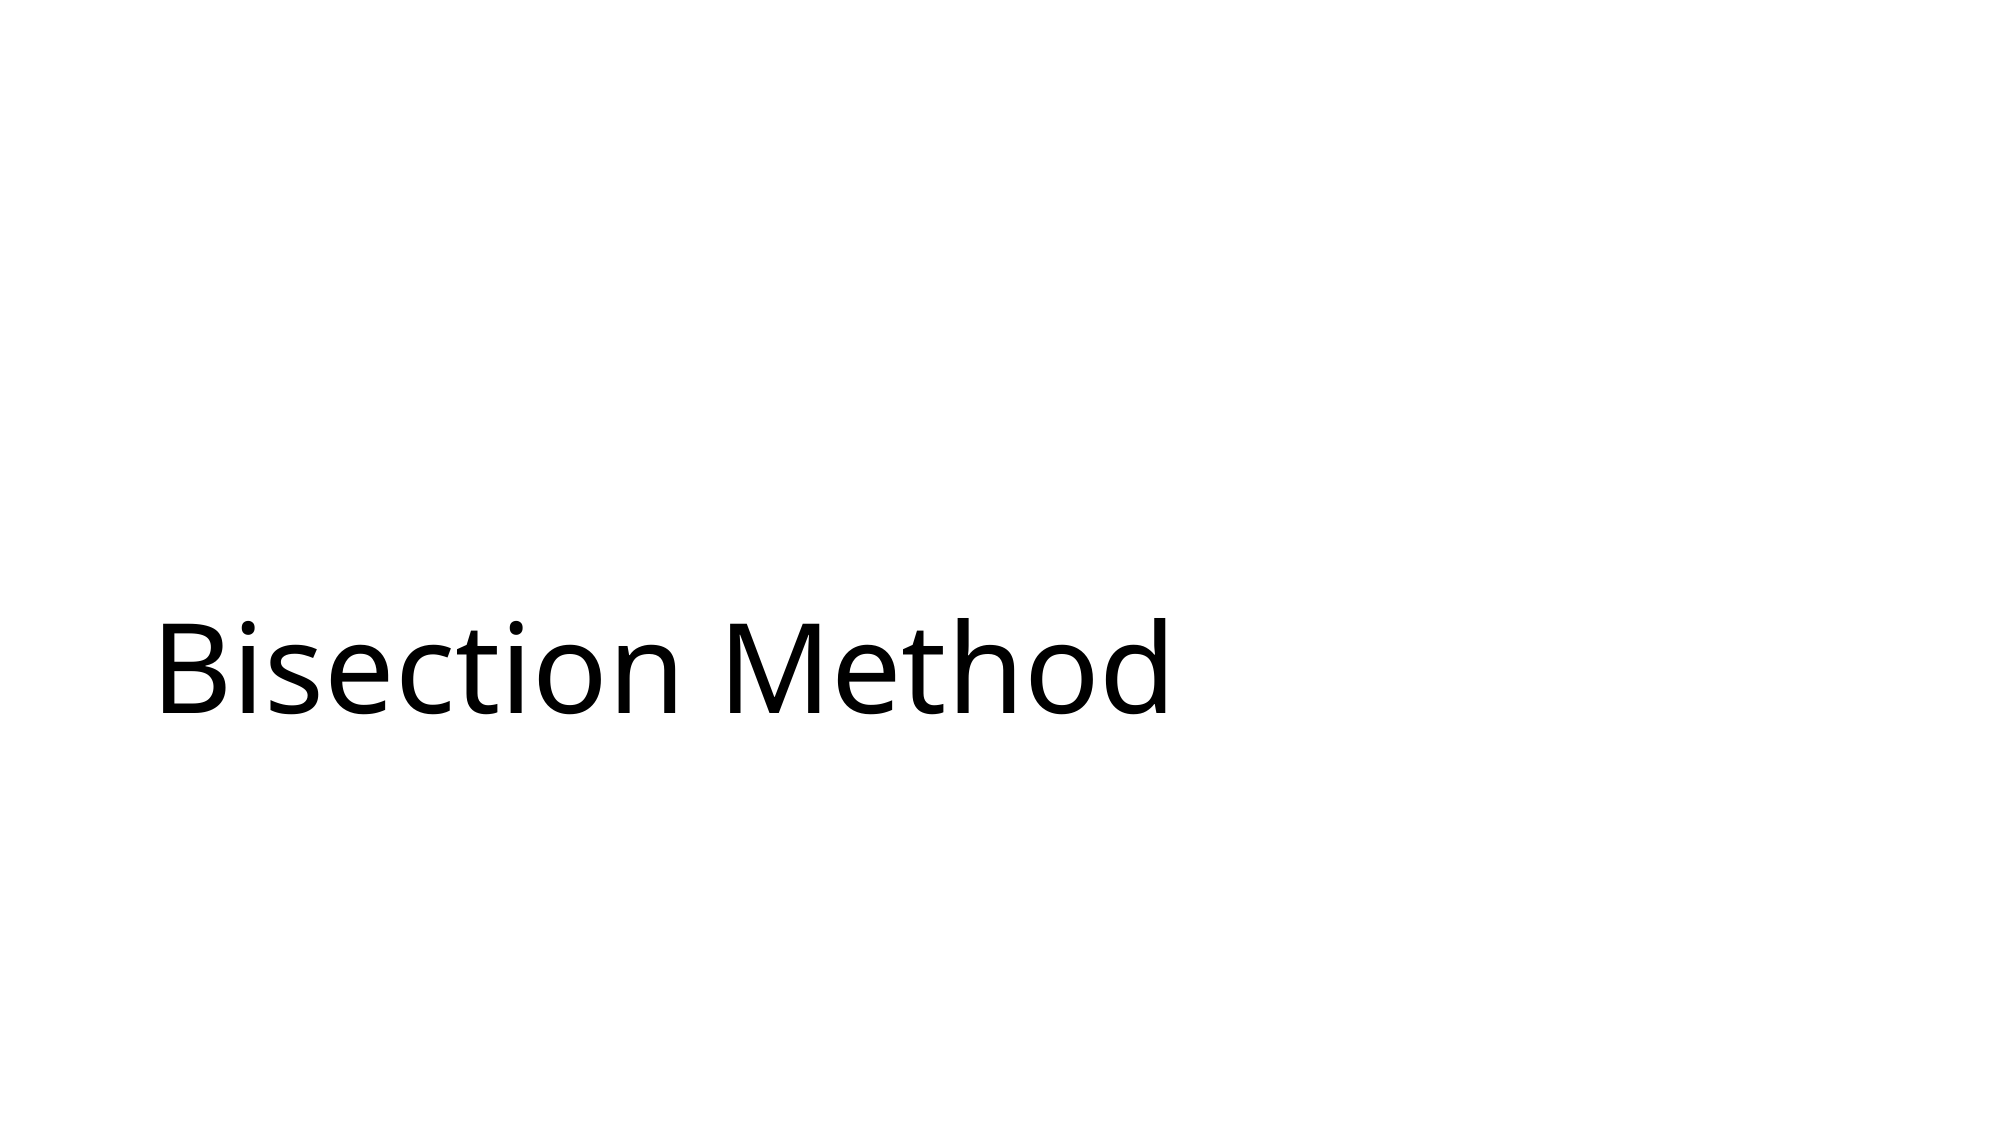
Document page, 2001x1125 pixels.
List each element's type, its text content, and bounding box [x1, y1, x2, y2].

title Bisection Method [136, 280, 1862, 749]
